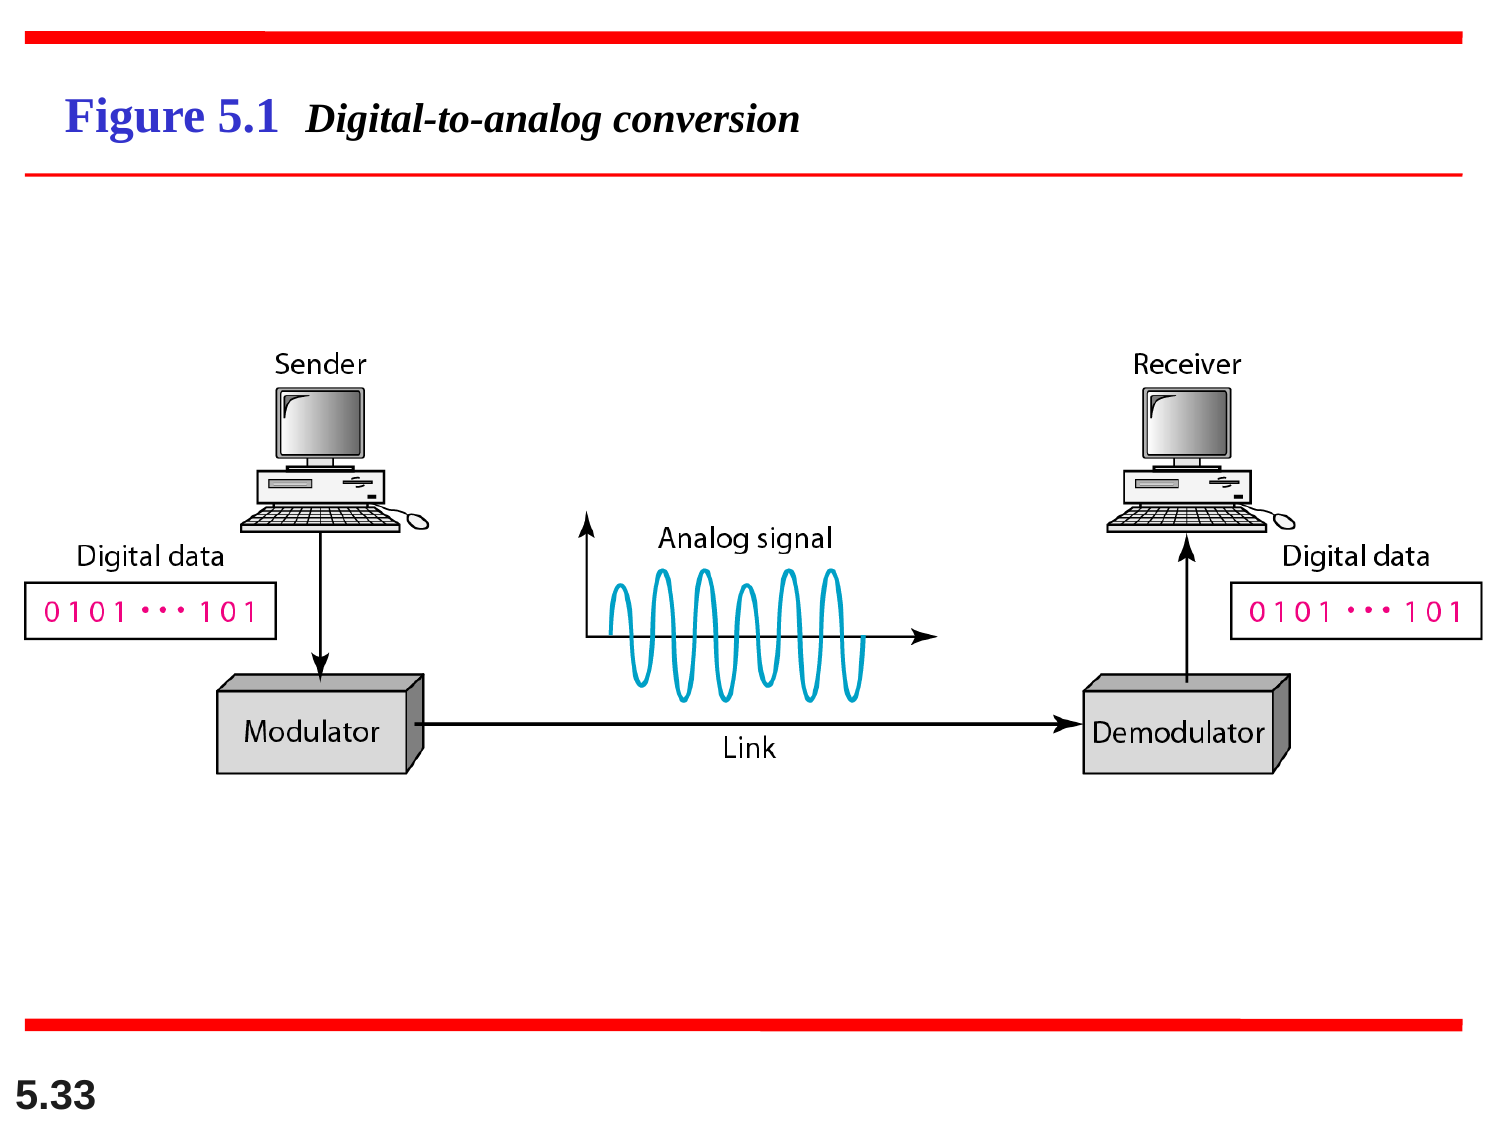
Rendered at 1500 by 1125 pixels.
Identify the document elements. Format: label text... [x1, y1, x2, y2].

picture [24, 348, 1483, 776]
slide_number 5.33 [0, 1049, 313, 1125]
text_box Figure 5.1 Digital-to-analog conversion [49, 74, 817, 150]
